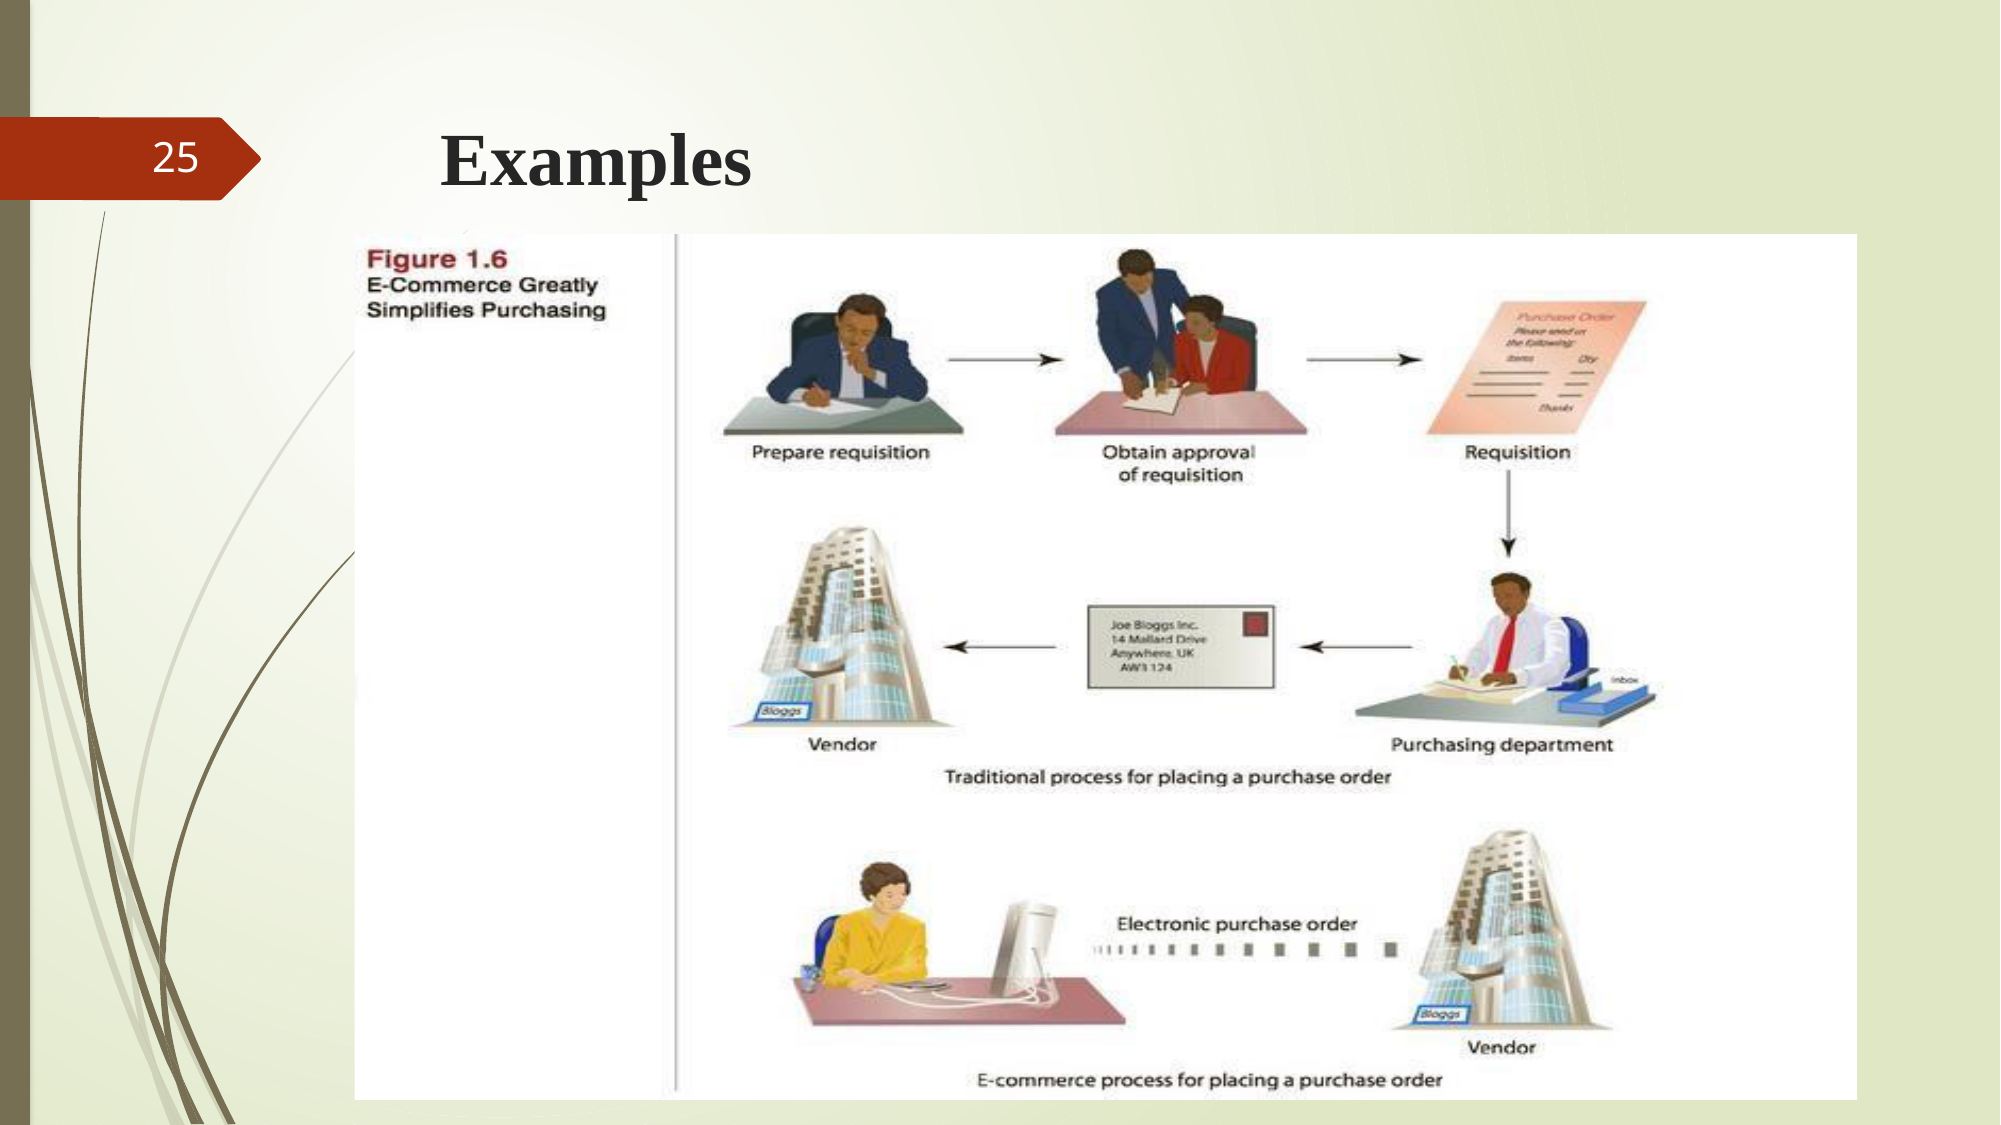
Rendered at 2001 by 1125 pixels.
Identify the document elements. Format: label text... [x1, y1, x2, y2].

picture [354, 234, 1858, 1100]
slide_number 25 [87, 129, 216, 190]
title Examples [425, 102, 1888, 313]
